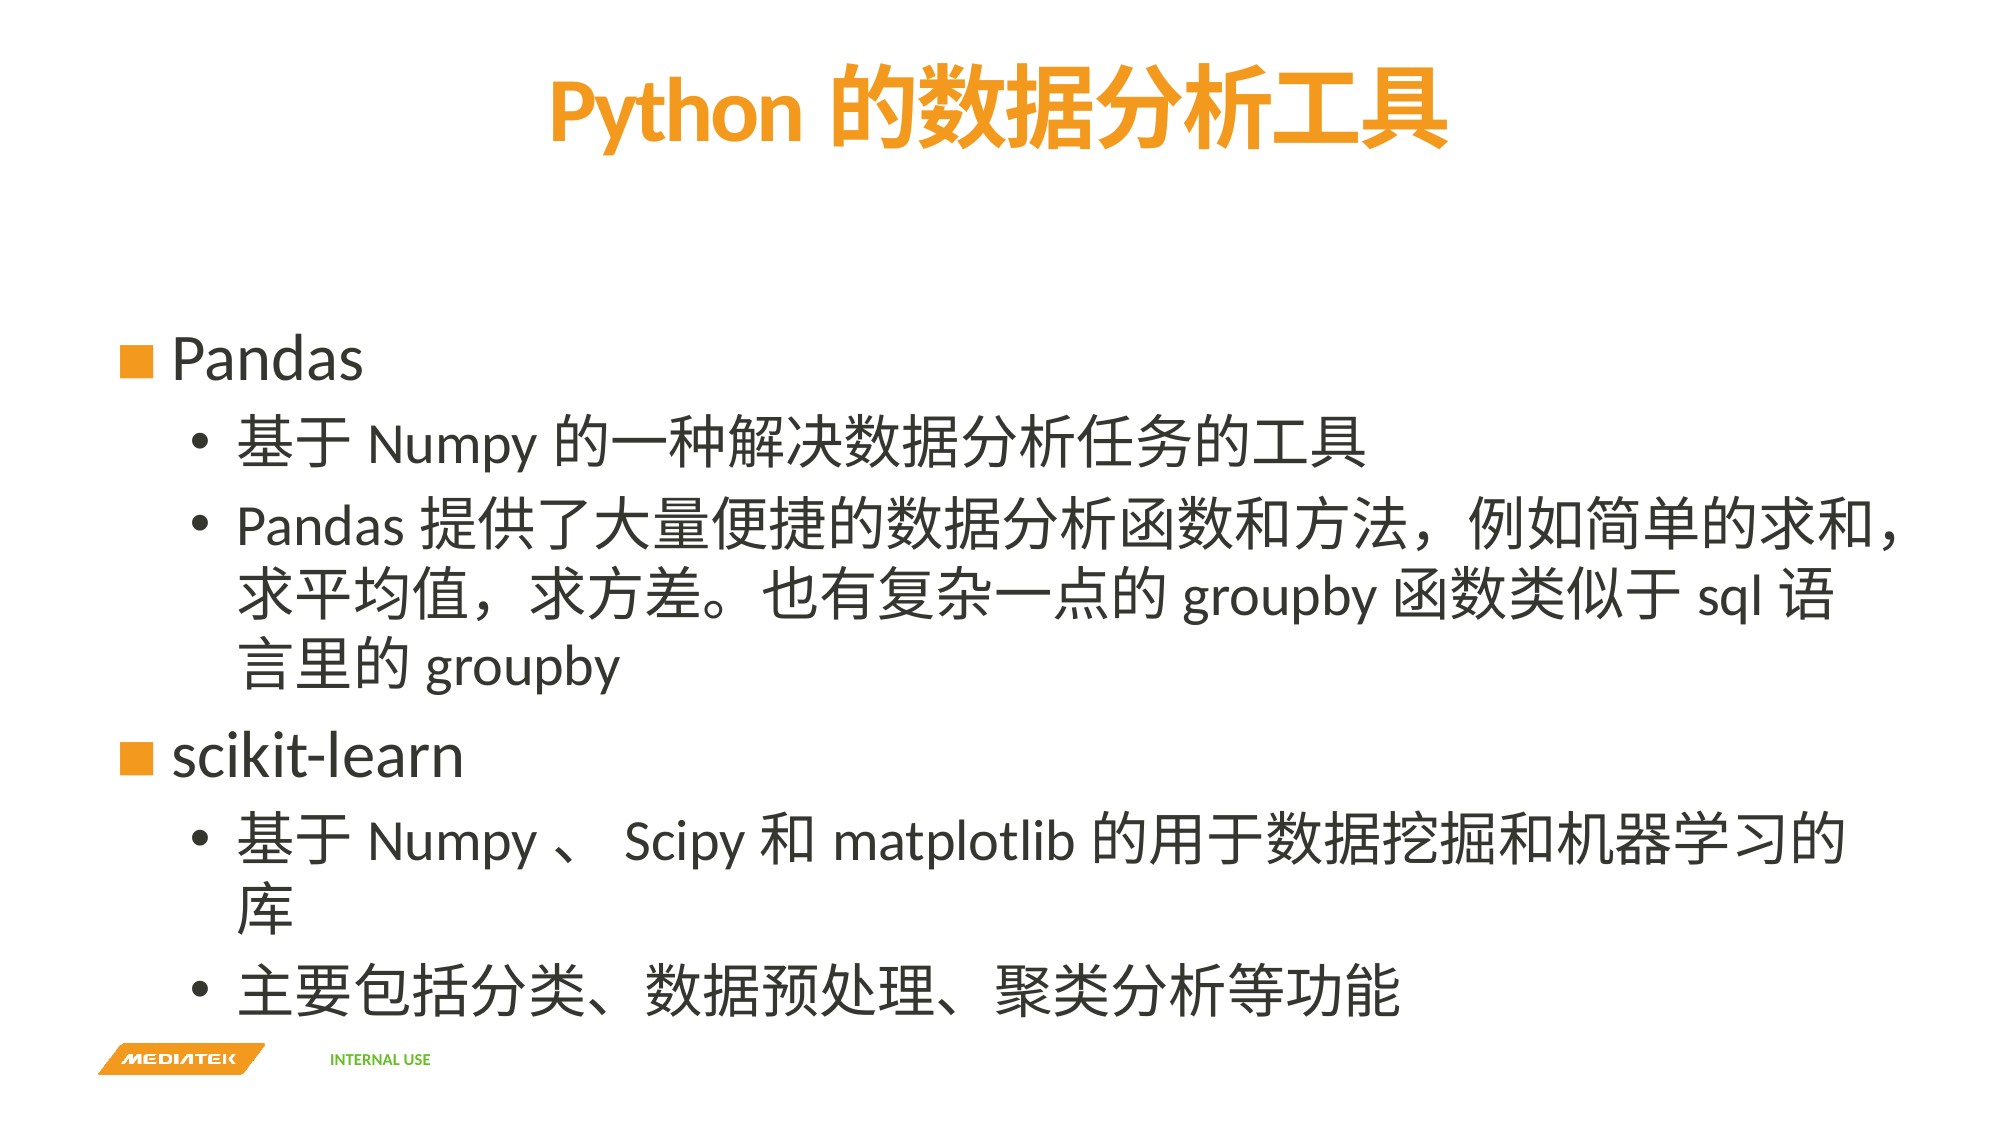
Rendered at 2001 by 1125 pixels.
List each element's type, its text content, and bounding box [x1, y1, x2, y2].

picture [98, 1043, 265, 1075]
list Pandas 基于Numpy的一种解决数据分析任务的工具 Pandas提供了大量便捷的数据分析函数和方法，例如简单的求和，求平均值，求方差。也有复杂一点的groupby函数类似于sql语言里的groupby scikit-learn 基于Numpy、Scipy和matplotlib的用于数据挖掘和机器学习的库 主要包括分类、数据预处理、聚类分析等功能 [99, 306, 1900, 1010]
title Python的数据分析工具 [99, 70, 1900, 280]
